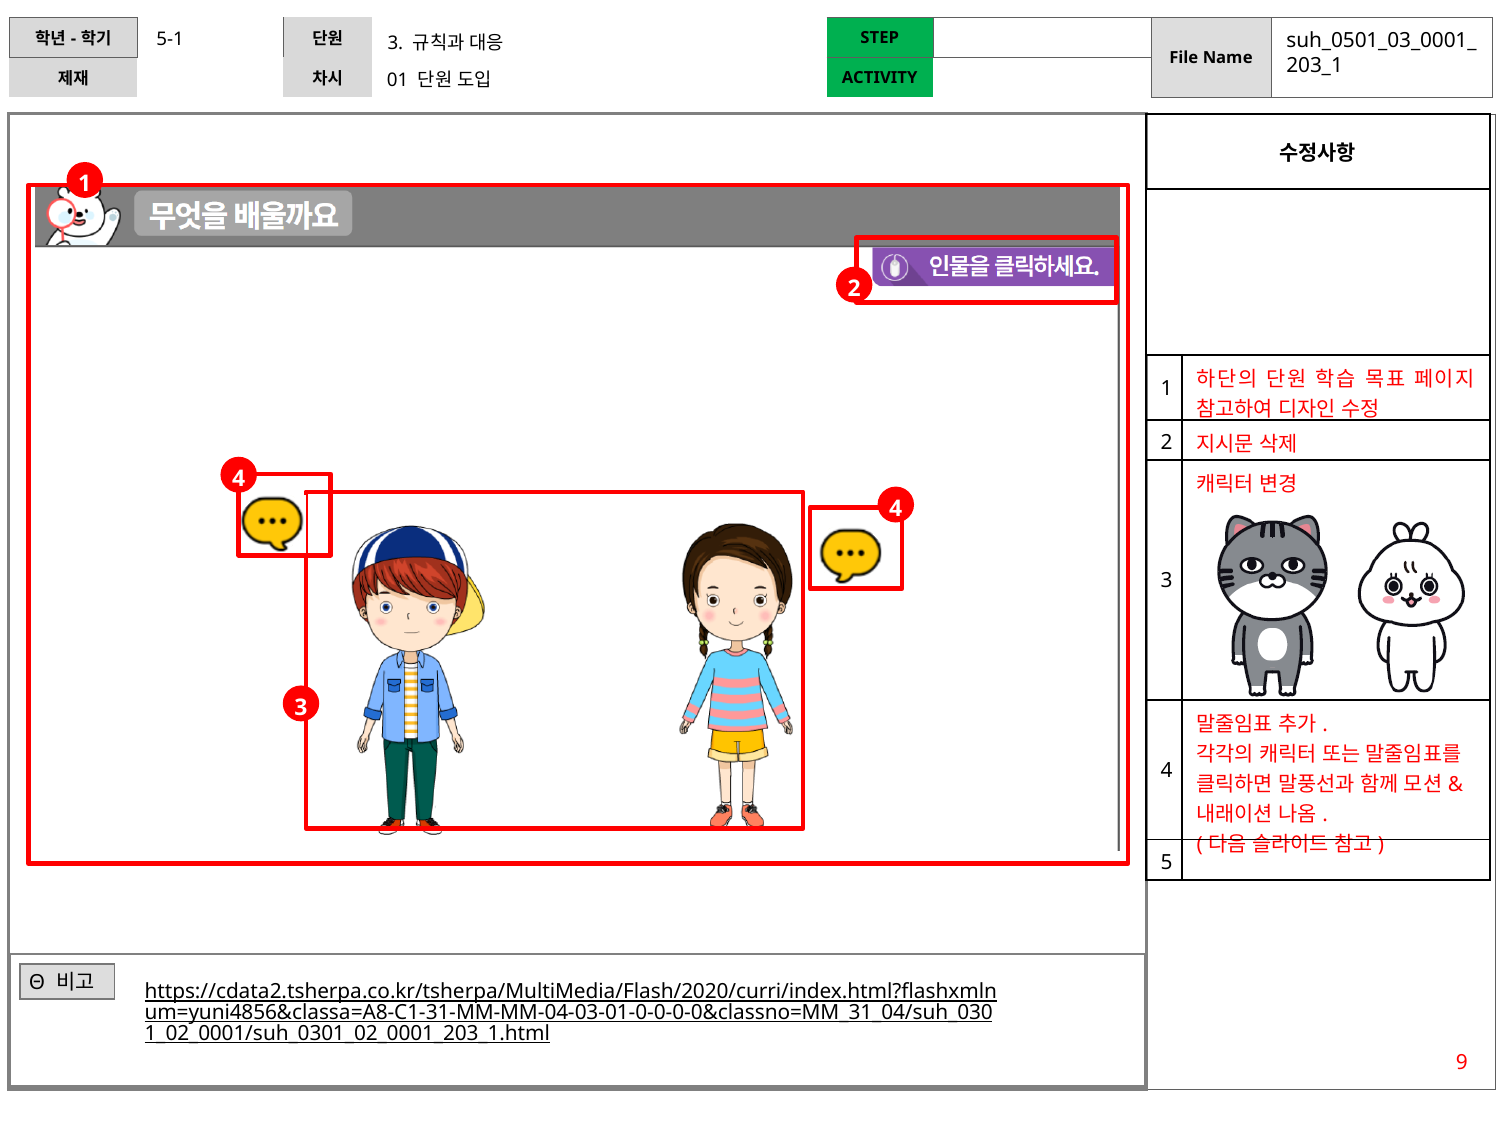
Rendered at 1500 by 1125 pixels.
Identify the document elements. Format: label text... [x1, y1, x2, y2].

table_cell [1183, 840, 1489, 879]
table_cell 말줄임표 추가. 각각의 캐릭터 또는 말줄임표를 클릭하면 말풍선과 함께 모션&내래이션 나옴. (다음 슬라이드 참고) [1183, 701, 1489, 839]
table_cell 지시문 삭제 [1183, 421, 1489, 459]
table_cell 1 [1147, 356, 1181, 419]
picture [1210, 507, 1333, 699]
picture [35, 185, 1120, 851]
text_box suh_0501_03_0001_203_1 [1271, 18, 1500, 84]
table_cell 캐릭터 변경 [1183, 461, 1489, 699]
text_box 5-1 [141, 18, 284, 55]
table_header 수정사항 [1147, 115, 1489, 188]
text_box 3. 규칙과 대응 [372, 23, 828, 48]
text_box https://cdata2.tsherpa.co.kr/tsherpa/MultiMedia/Flash/2020/curri/index.html?flashxmlnum=yuni4856&classa=A8-C1-31-MM-MM-04-03-01-0-0-0-0&classno=MM_31_04/suh_0301_02_0001/suh_0301_02_0001_203_1.html [129, 970, 1016, 1038]
table_cell 2 [1147, 421, 1181, 459]
table_cell 하단의 단원 학습 목표 페이지 참고하여 디자인 수정 [1183, 356, 1489, 419]
text_box [26, 183, 1130, 866]
text_box 01 단원 도입 [372, 60, 821, 96]
text_box 1 [64, 159, 106, 184]
text_box [1491, 160, 1500, 251]
table_cell 5 [1147, 840, 1181, 879]
picture [1352, 515, 1473, 693]
table_cell 3 [1147, 461, 1181, 699]
table_cell [1147, 190, 1489, 354]
table_cell 4 [1147, 701, 1181, 839]
